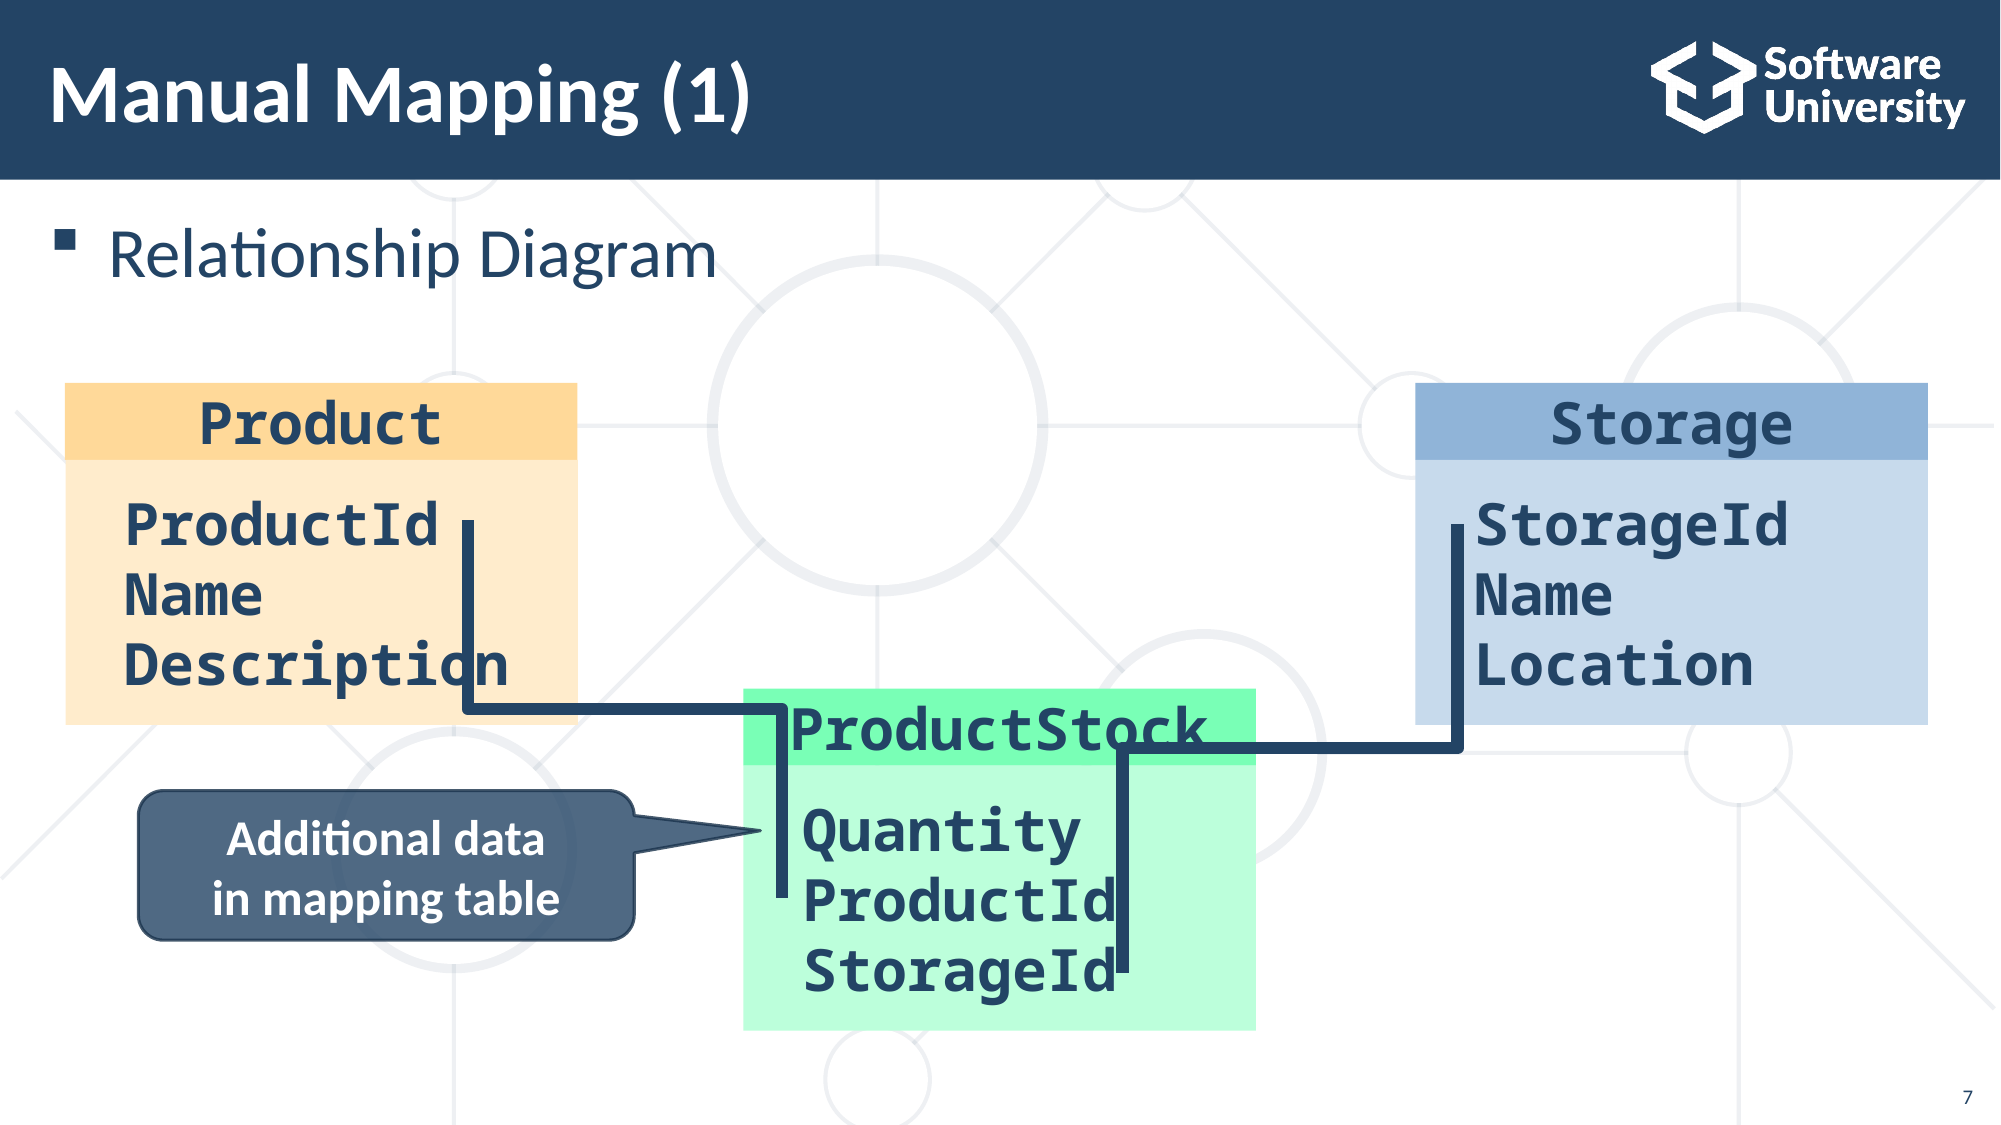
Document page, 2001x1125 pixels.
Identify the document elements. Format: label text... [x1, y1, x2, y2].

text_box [64, 382, 579, 726]
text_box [467, 519, 783, 899]
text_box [1122, 523, 1458, 973]
title Manual Mapping (1) [31, 16, 1625, 162]
slide_number 7 [1927, 1067, 1989, 1117]
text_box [1415, 382, 1929, 726]
list Relationship Diagram [31, 196, 1970, 1104]
picture [1651, 41, 1966, 134]
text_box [743, 688, 1257, 1031]
text_box Additional data in mapping table [136, 788, 637, 943]
